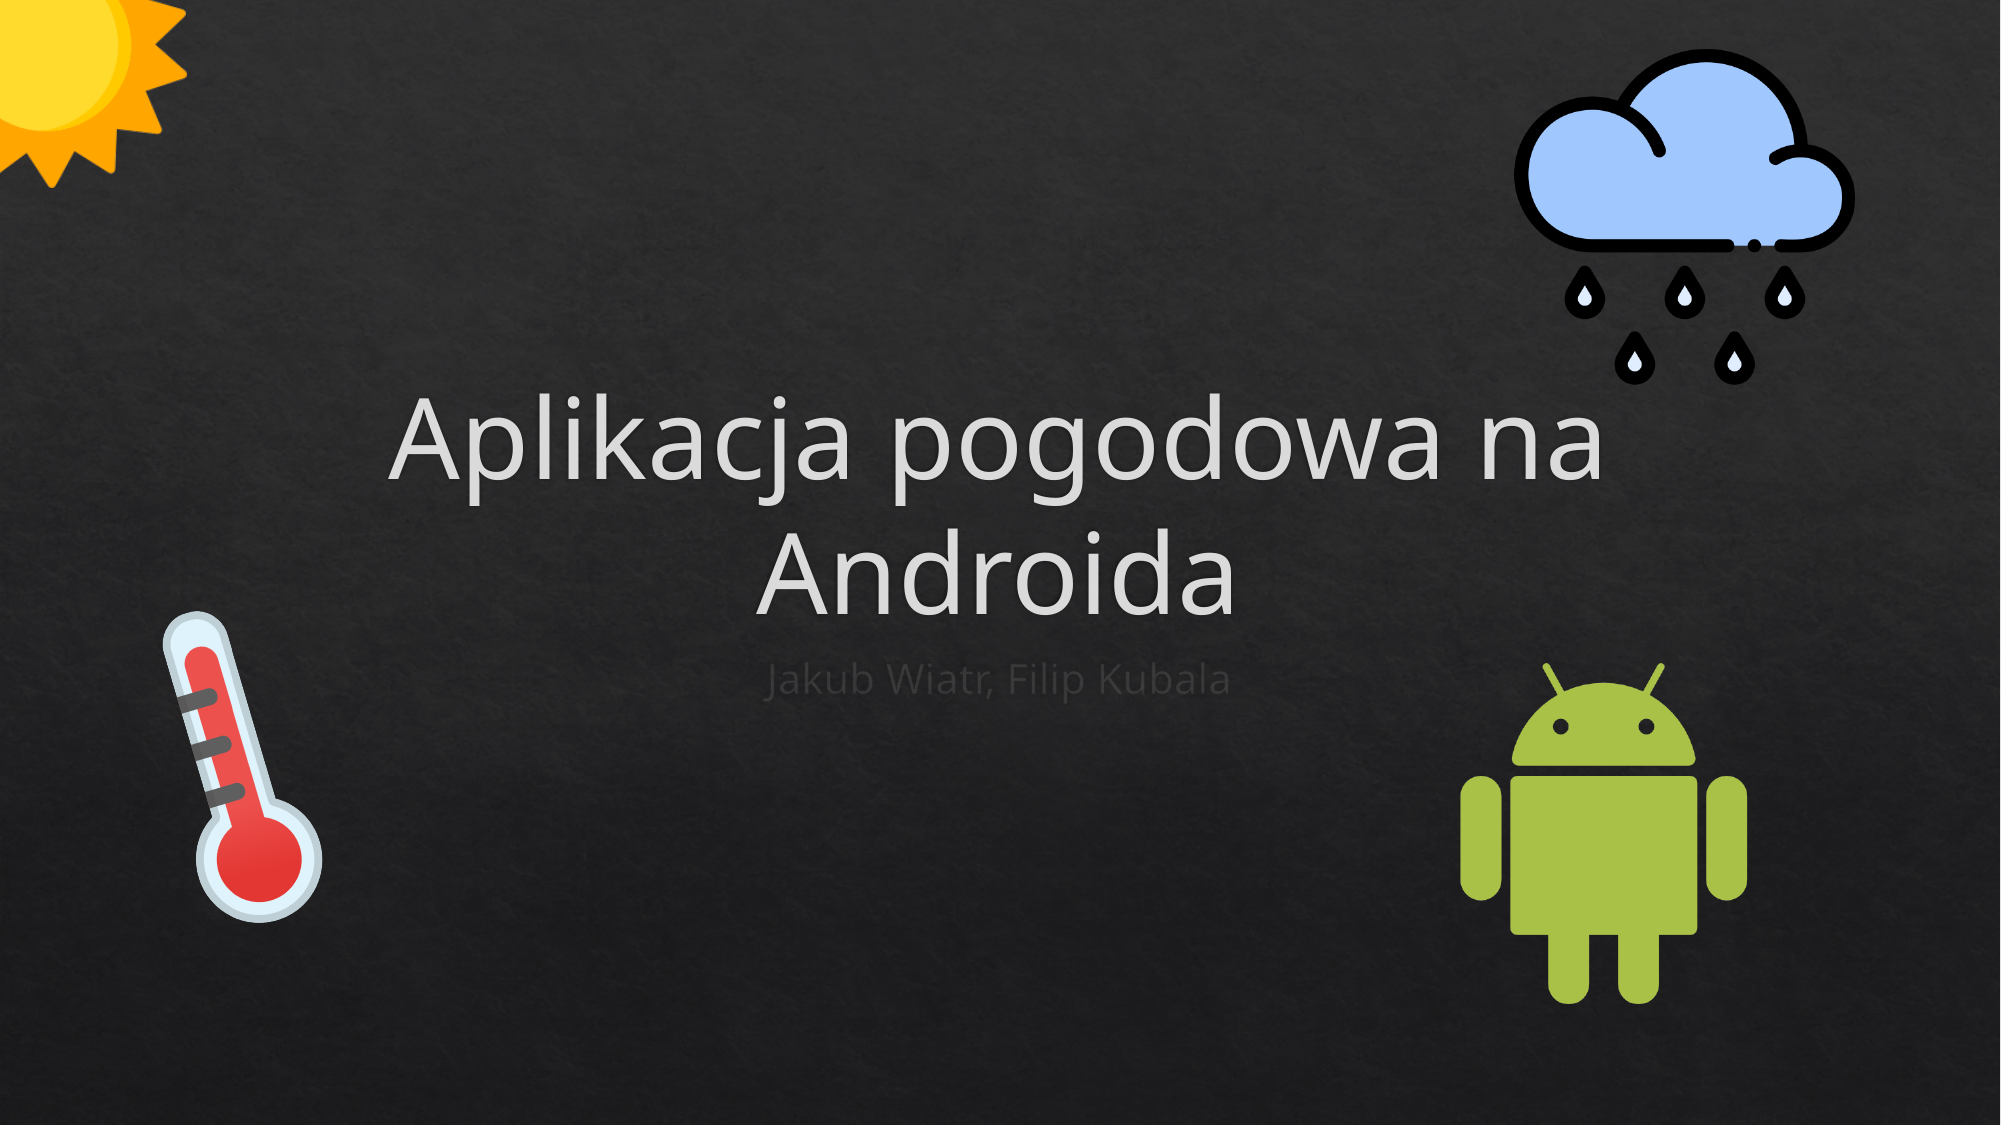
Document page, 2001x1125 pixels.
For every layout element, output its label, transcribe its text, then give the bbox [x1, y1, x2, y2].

picture [21, 554, 444, 977]
picture [0, 0, 188, 189]
picture [1514, 46, 1855, 387]
title Aplikacja pogodowa na Androida [224, 344, 1774, 645]
subtitle Jakub Wiatr, Filip Kubala [411, 644, 1685, 766]
picture [1433, 663, 1774, 1004]
